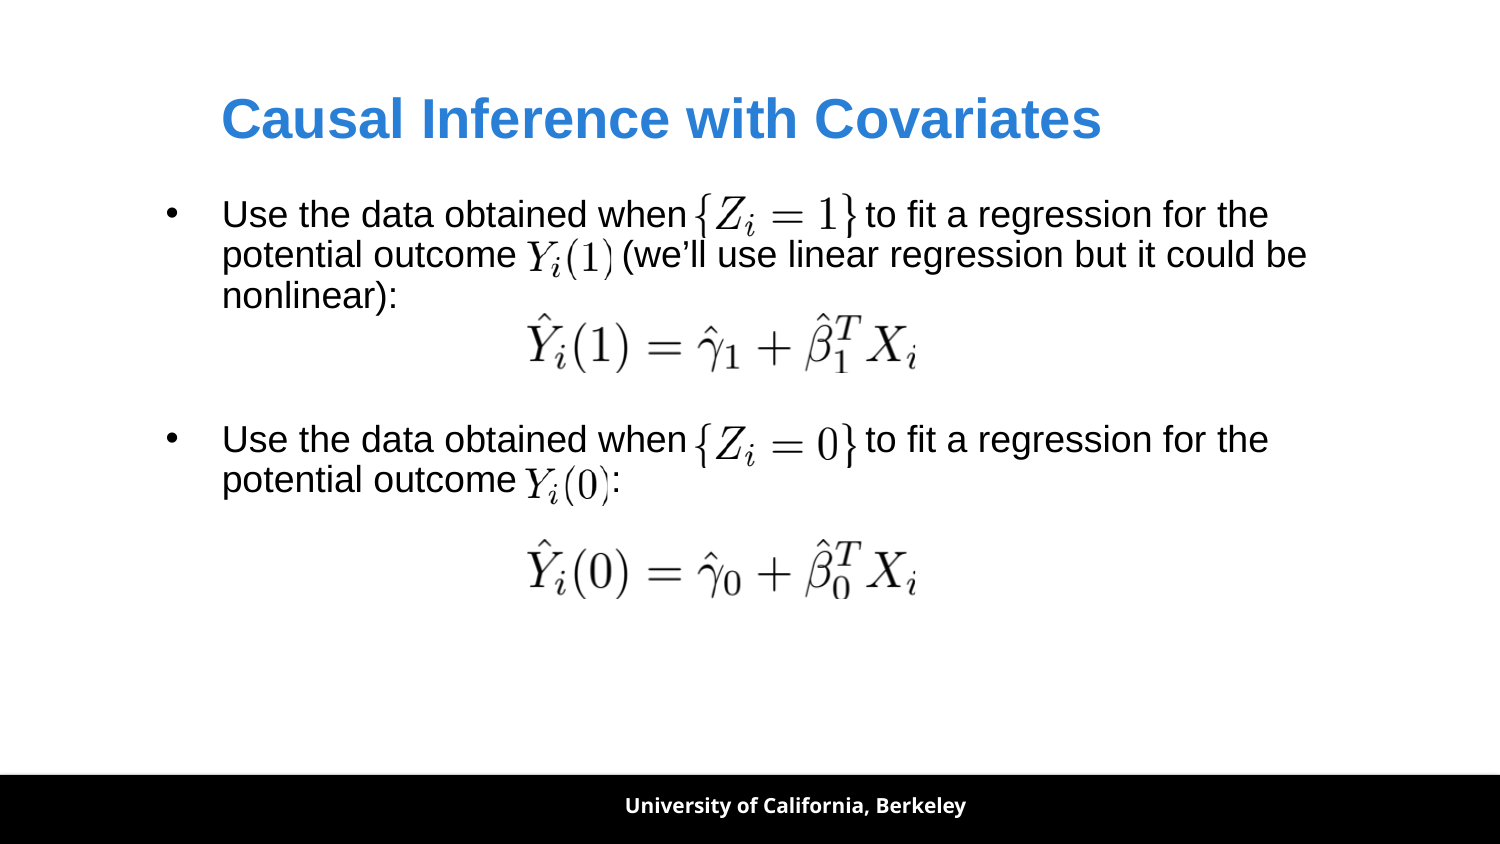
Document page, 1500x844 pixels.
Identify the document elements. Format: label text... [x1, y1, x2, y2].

list Use the data obtained when to fit a regression for the potential outcome (we’ll use linear regression but it could be nonlinear): Use the data obtained when to fit a regression for the potential outcome : [150, 187, 1335, 699]
title Causal Inference with Covariates [205, 45, 1335, 186]
picture [694, 422, 856, 468]
picture [525, 237, 612, 280]
picture [524, 464, 608, 507]
picture [694, 192, 856, 238]
picture [525, 312, 916, 373]
footer University of California, Berkeley [320, 785, 1271, 838]
picture [525, 538, 916, 599]
